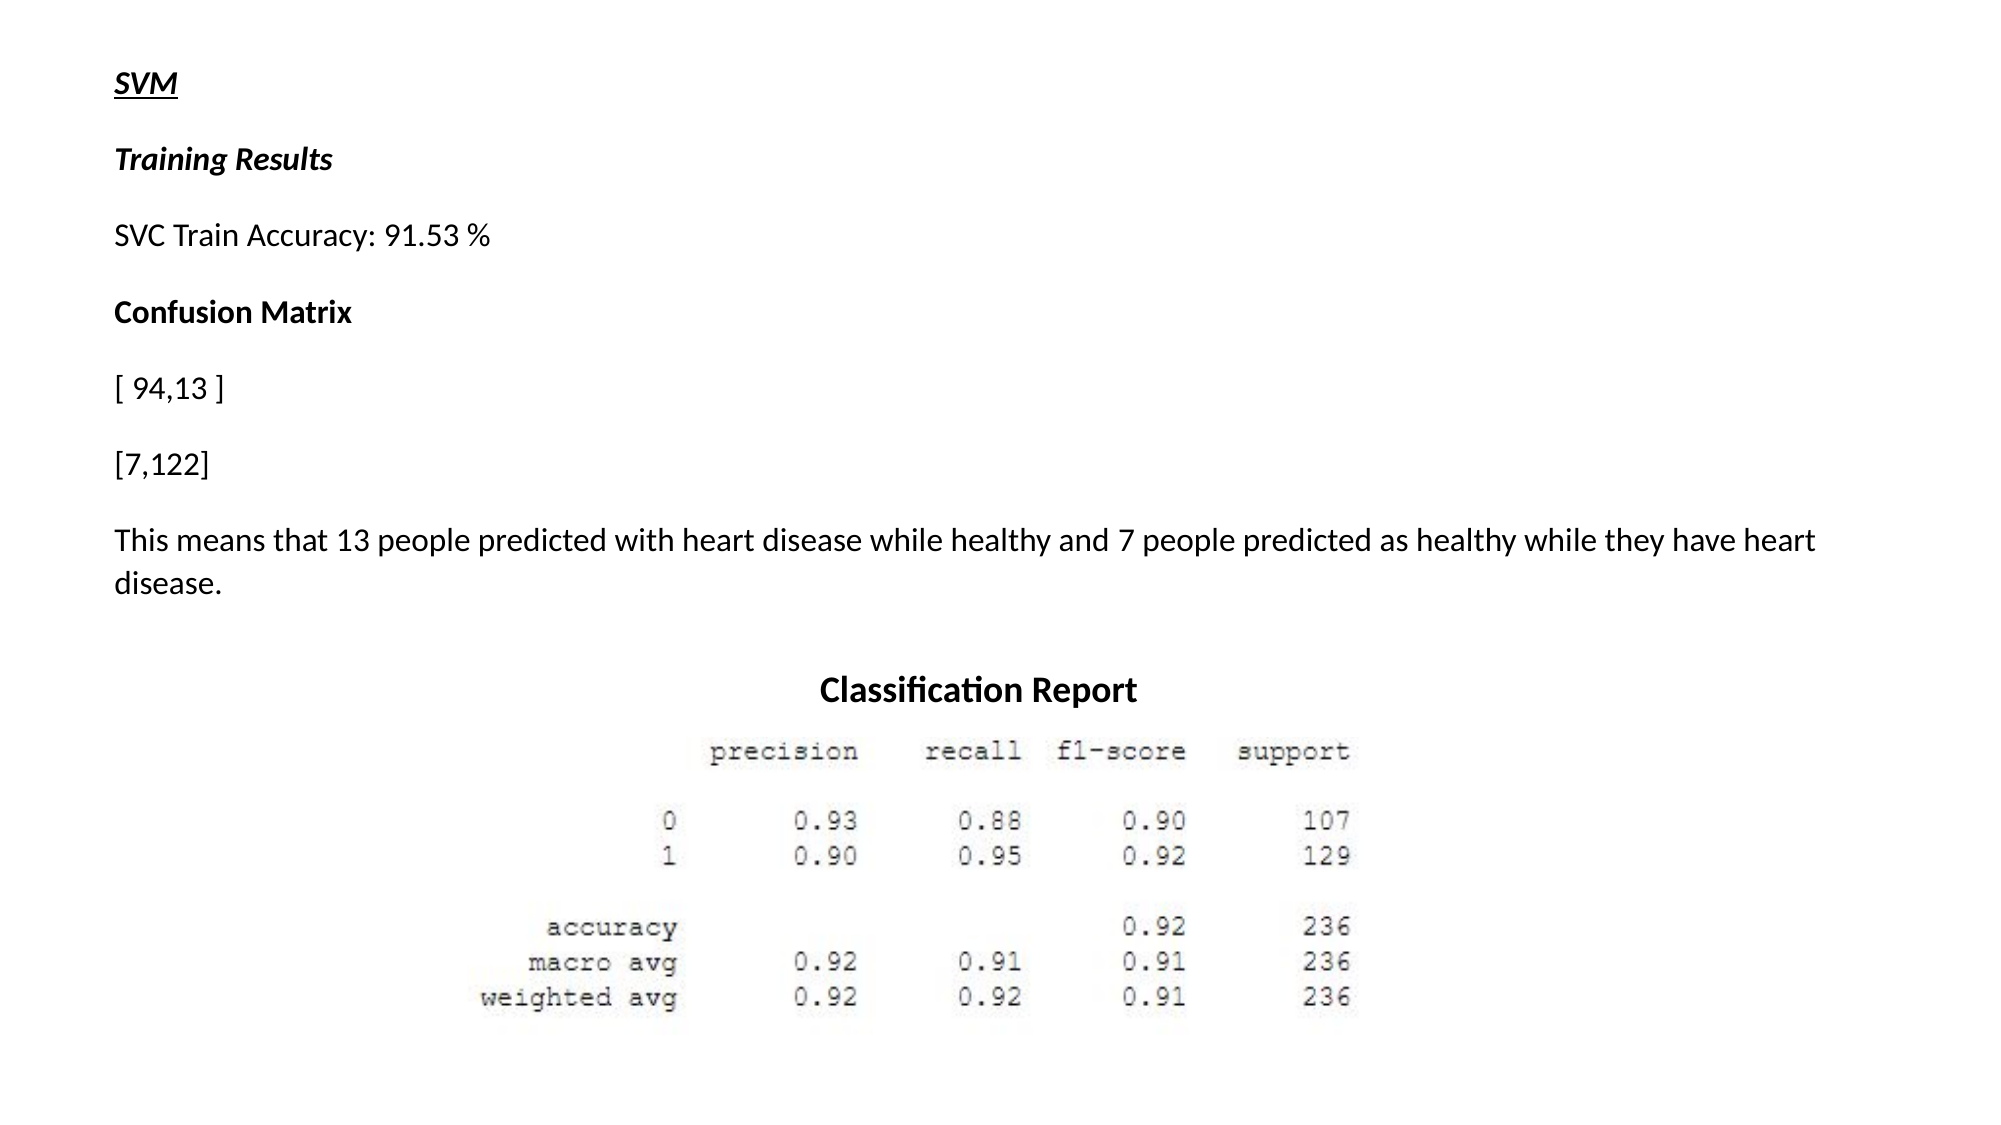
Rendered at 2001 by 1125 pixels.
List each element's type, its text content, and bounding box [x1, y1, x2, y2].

list SVM Training Results SVC Train Accuracy: 91.53 % Confusion Matrix [ 94,13 ] [7,122] Τhis means that 13 people predicted with heart disease while healthy and 7 people predicted as healthy while they have heart disease. [99, 51, 1901, 612]
text_box Classification Report [796, 662, 1204, 737]
picture [466, 737, 1361, 1035]
